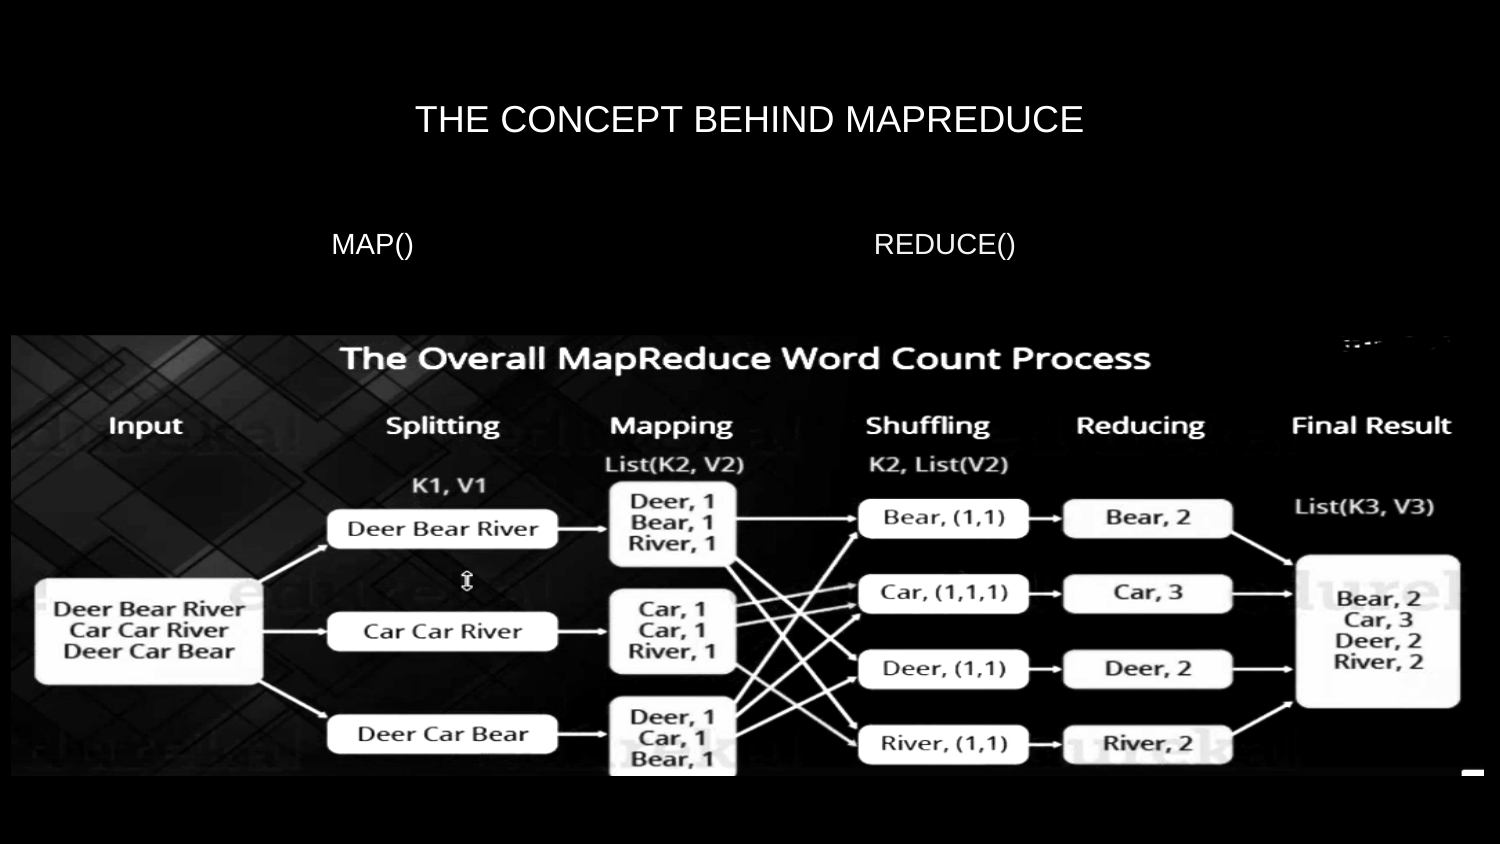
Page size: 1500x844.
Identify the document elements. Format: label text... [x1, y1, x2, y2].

title THE CONCEPT BEHIND MAPREDUCE [51, 72, 1449, 167]
text_box REDUCE()) [858, 210, 1111, 258]
text_box MAP() [316, 210, 559, 258]
picture [11, 259, 1484, 776]
